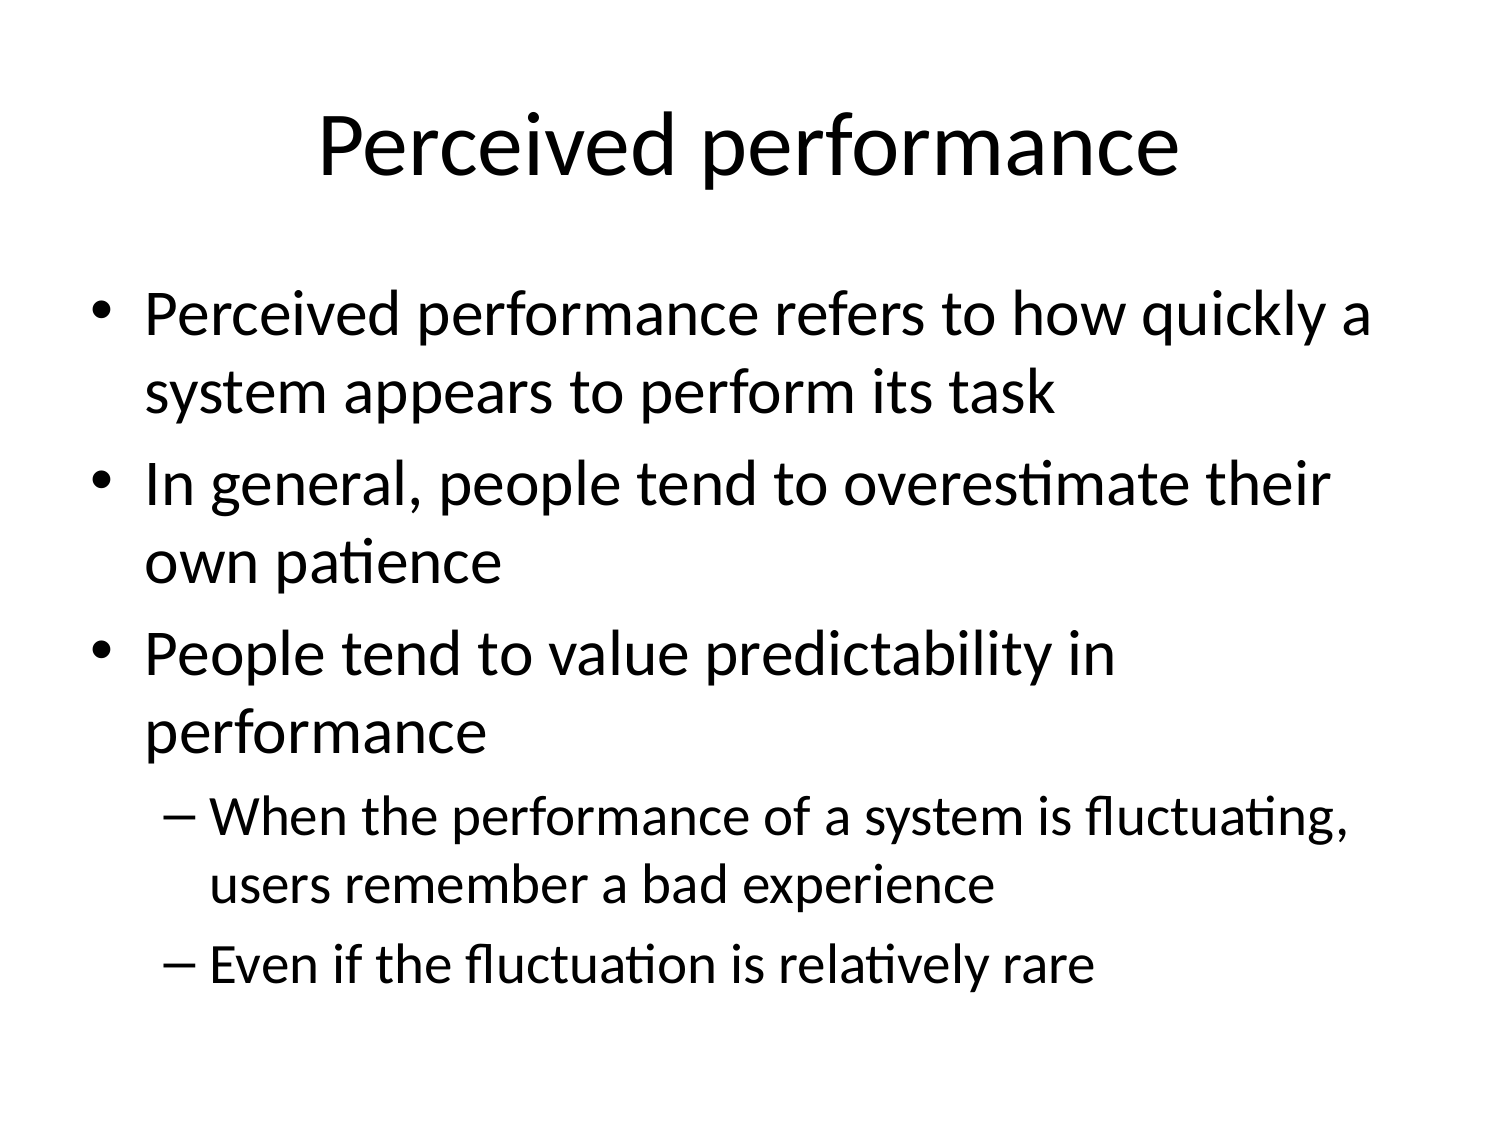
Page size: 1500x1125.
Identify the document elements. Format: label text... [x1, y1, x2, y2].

title Perceived performance [75, 45, 1425, 233]
list Perceived performance refers to how quickly a system appears to perform its task In general, people tend to overestimate their own patience People tend to value predictability in performance When the performance of a system is fluctuating, users remember a bad experience Even if the fluctuation is relatively rare [75, 262, 1425, 1005]
